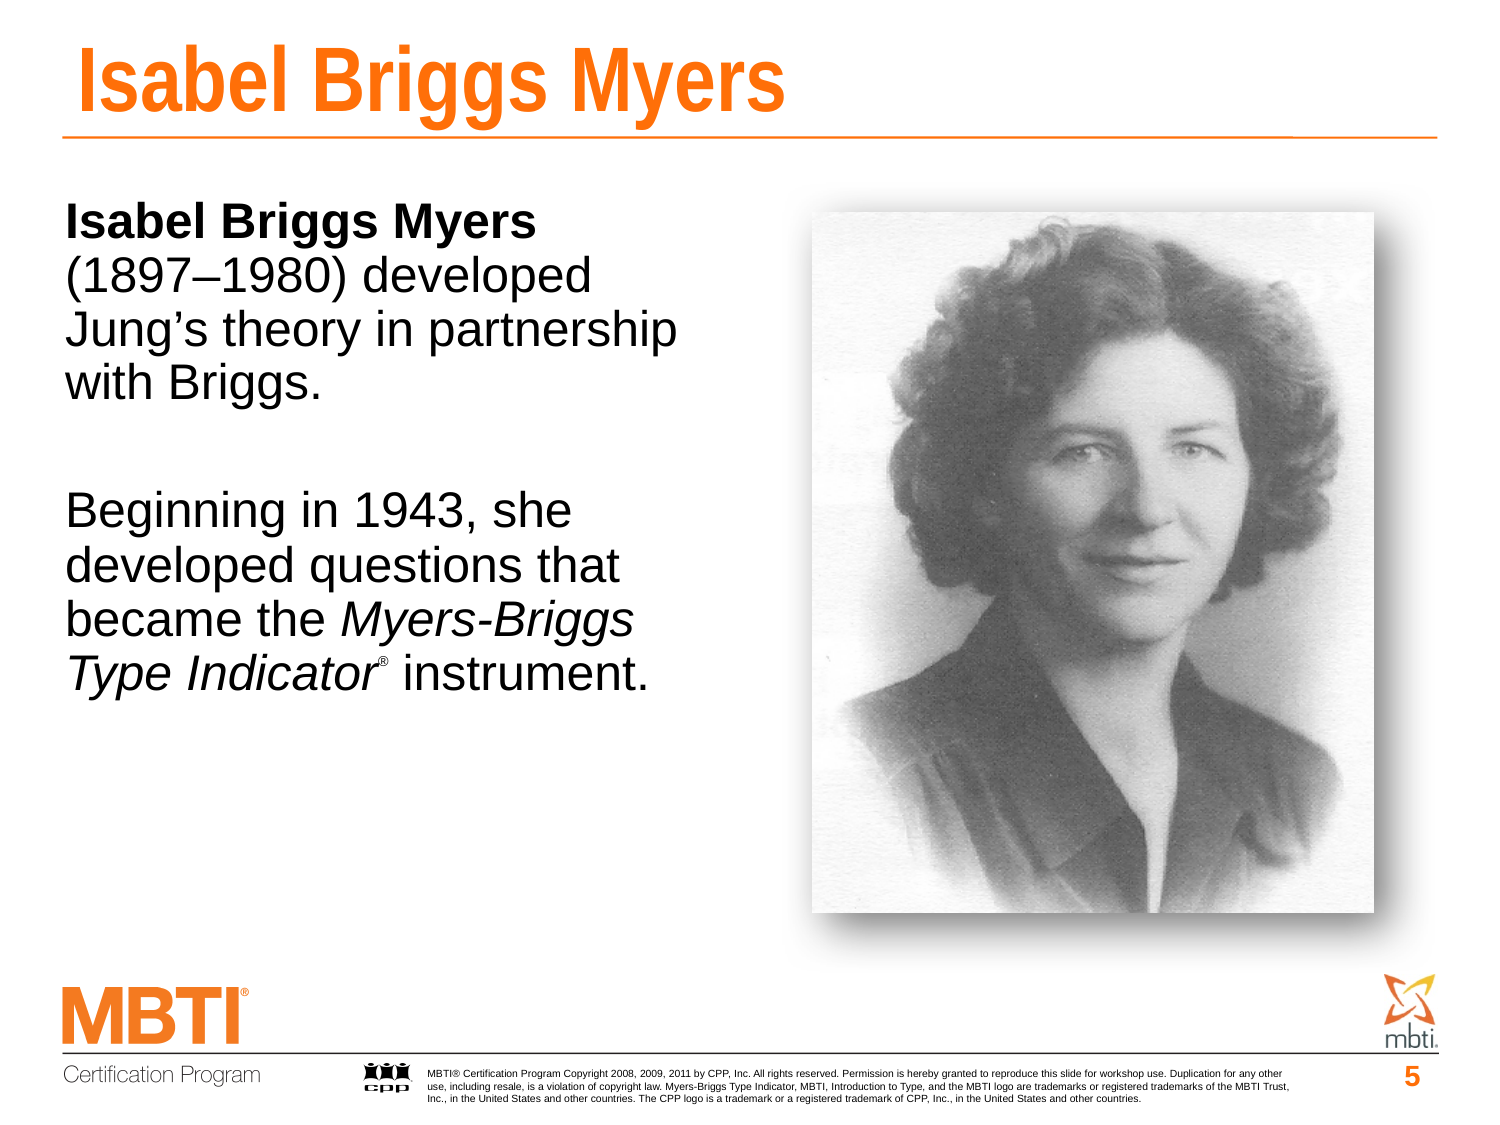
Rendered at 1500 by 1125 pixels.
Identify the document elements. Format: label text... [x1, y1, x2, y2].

picture [62, 974, 1439, 1093]
text_box 5 [1362, 1049, 1463, 1125]
title Isabel Briggs Myers [62, 24, 1438, 125]
list Isabel Briggs Myers (1897–1980) developed Jung’s theory in partnership with Briggs. Beginning in 1943, she developed questions that became the Myers-Briggs Type Indicator® instrument. [50, 187, 713, 938]
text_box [812, 212, 1374, 913]
